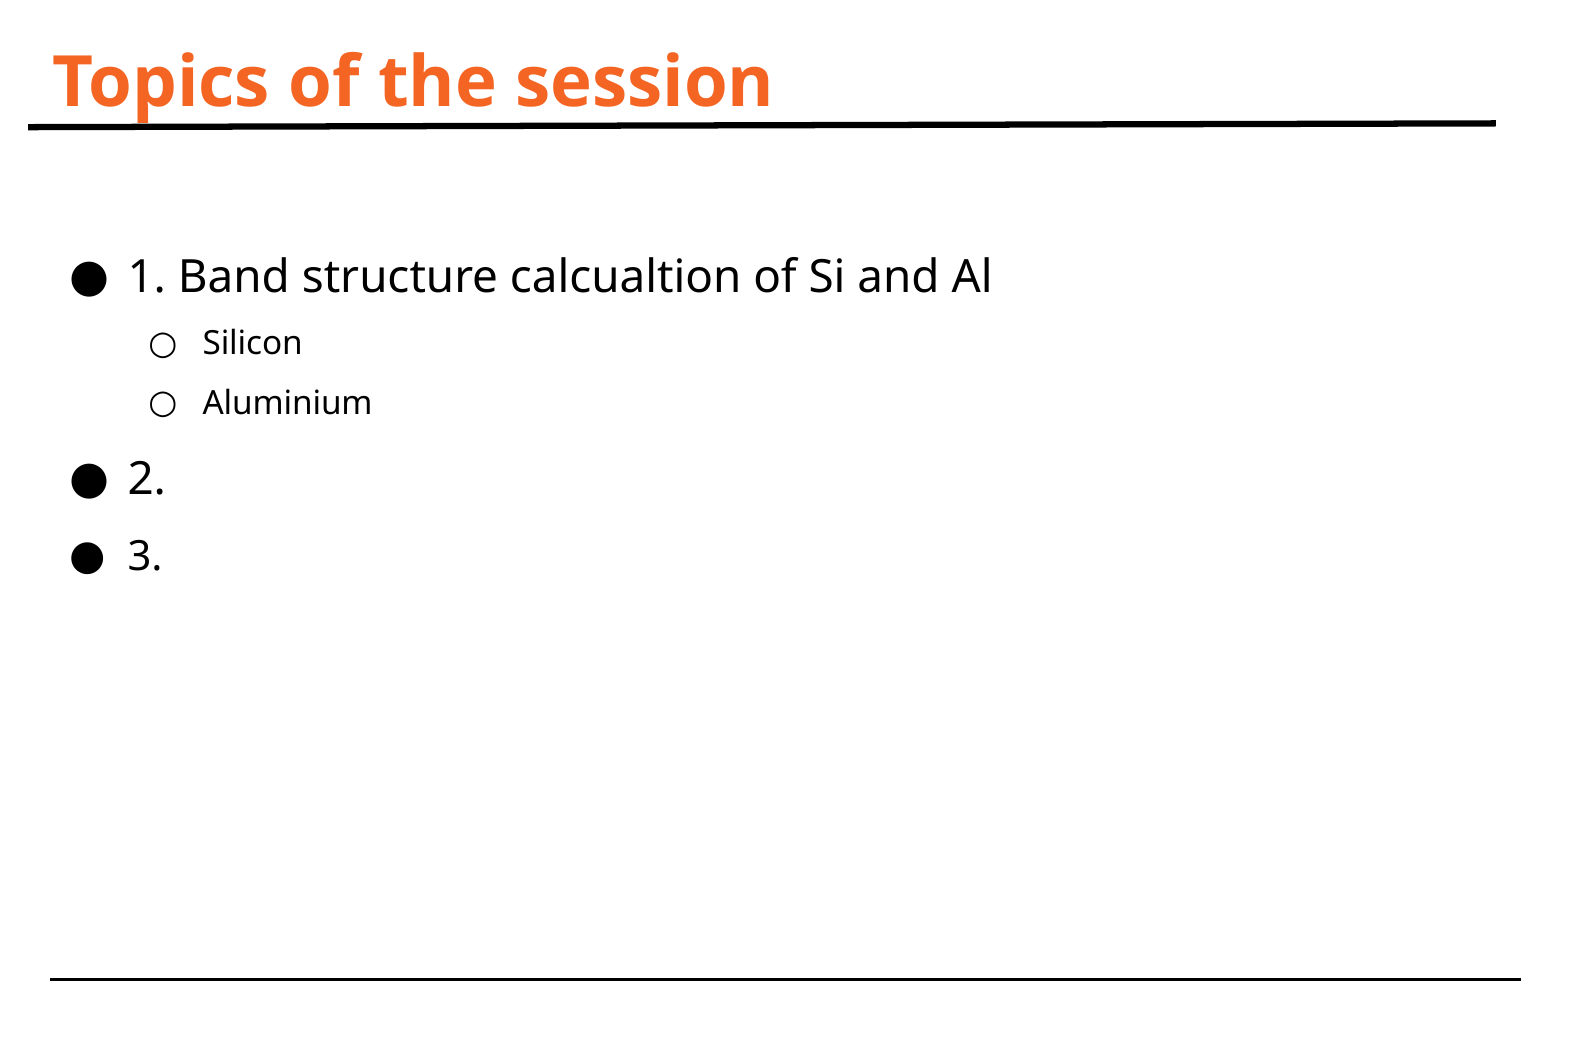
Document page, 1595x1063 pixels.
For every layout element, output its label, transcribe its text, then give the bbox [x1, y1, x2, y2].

list 1. Band structure calcualtion of Si and Al Silicon Aluminium 2. 3. [35, 202, 1550, 932]
title Topics of the session [35, 19, 1138, 151]
